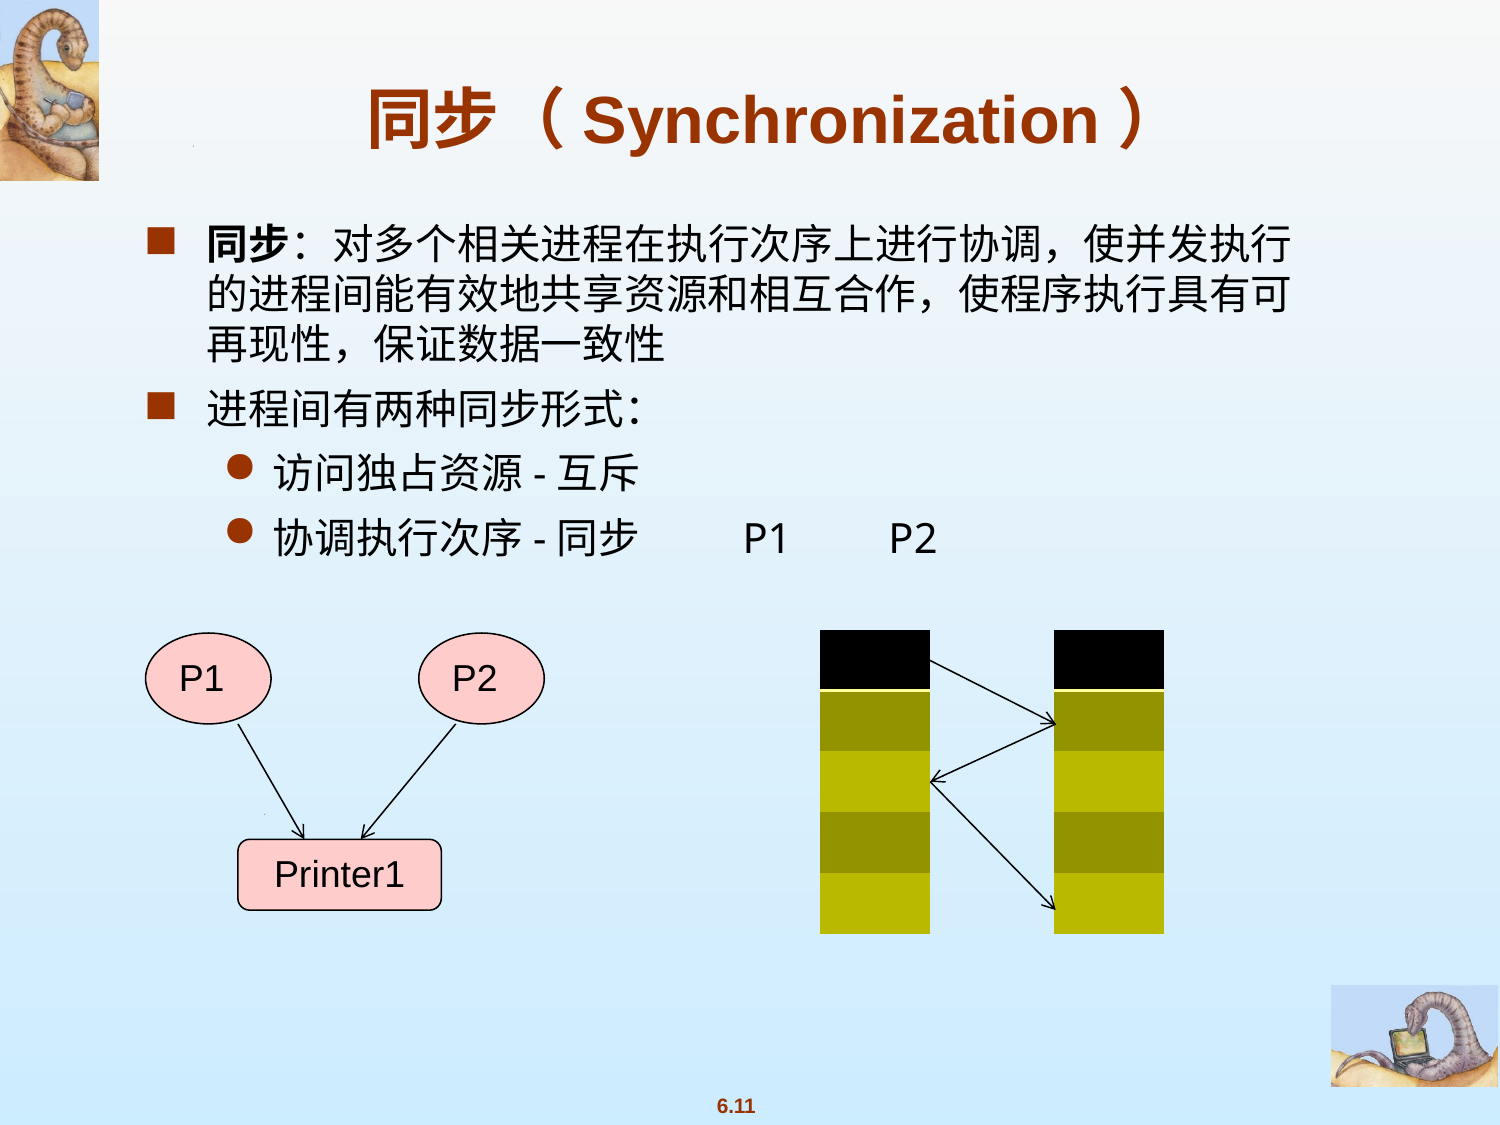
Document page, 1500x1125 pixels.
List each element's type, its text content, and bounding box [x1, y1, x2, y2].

table_cell [820, 692, 924, 751]
title 同步（Synchronization） [112, 64, 1438, 165]
table_header [1054, 630, 1164, 689]
table_cell [1054, 873, 1164, 934]
table_cell [1061, 692, 1164, 751]
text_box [929, 723, 1056, 781]
table_cell [1062, 751, 1164, 812]
text_box P2 [418, 633, 545, 724]
table_cell [820, 751, 924, 812]
text_box P1 [145, 633, 272, 724]
text_box Printer1 [237, 839, 442, 911]
table_cell [1062, 812, 1164, 873]
picture [0, 0, 99, 181]
table_cell [820, 873, 930, 934]
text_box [360, 723, 456, 840]
picture [1331, 985, 1498, 1087]
table_header [820, 630, 930, 689]
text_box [929, 781, 1056, 911]
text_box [237, 723, 305, 840]
table_cell [820, 812, 924, 873]
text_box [921, 656, 1056, 725]
list 同步：对多个相关进程在执行次序上进行协调，使并发执行的进程间能有效地共享资源和相互合作，使程序执行具有可再现性，保证数据一致性 进程间有两种同步形式： 访问独占资源-互斥 协调执行次序-同步 P1 P2 [135, 210, 1342, 1016]
